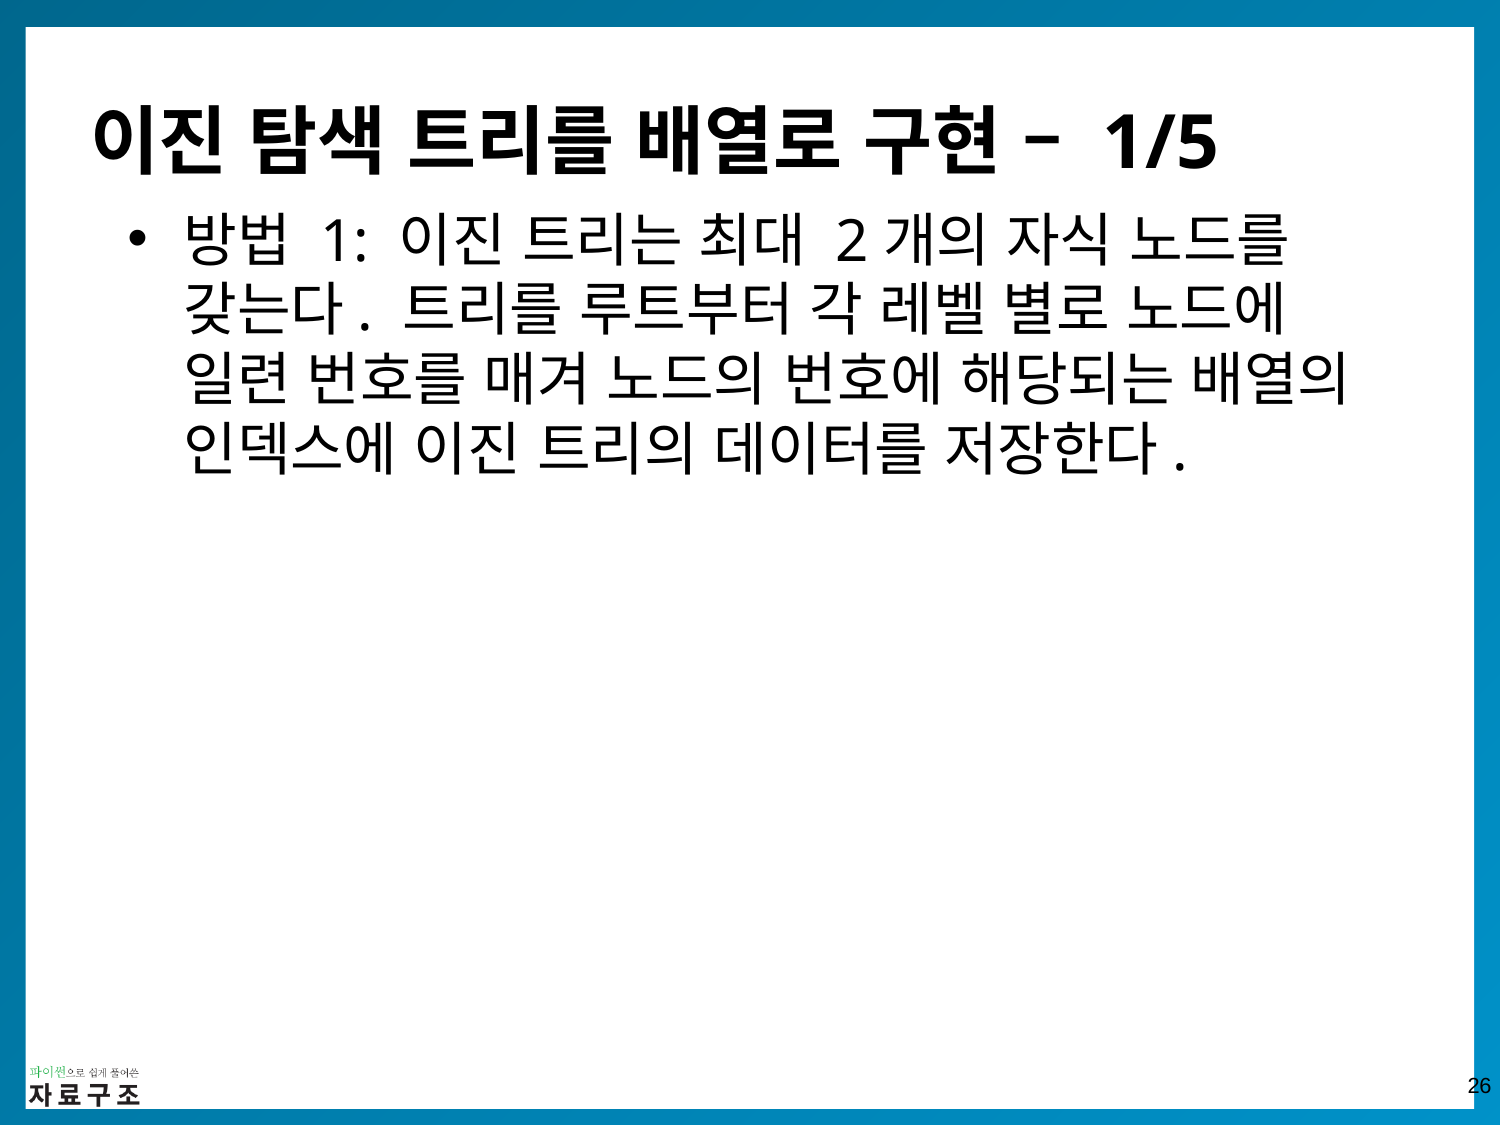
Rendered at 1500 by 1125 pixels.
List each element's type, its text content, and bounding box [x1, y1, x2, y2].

picture [27, 1063, 143, 1108]
list 방법 1: 이진 트리는 최대 2개의 자식 노드를 갖는다. 트리를 루트부터 각 레벨 별로 노드에 일련 번호를 매겨 노드의 번호에 해당되는 배열의 인덱스에 이진 트리의 데이터를 저장한다. [112, 195, 1400, 1096]
title 이진 탐색 트리를 배열로 구현 – 1/5 [75, 45, 1425, 233]
